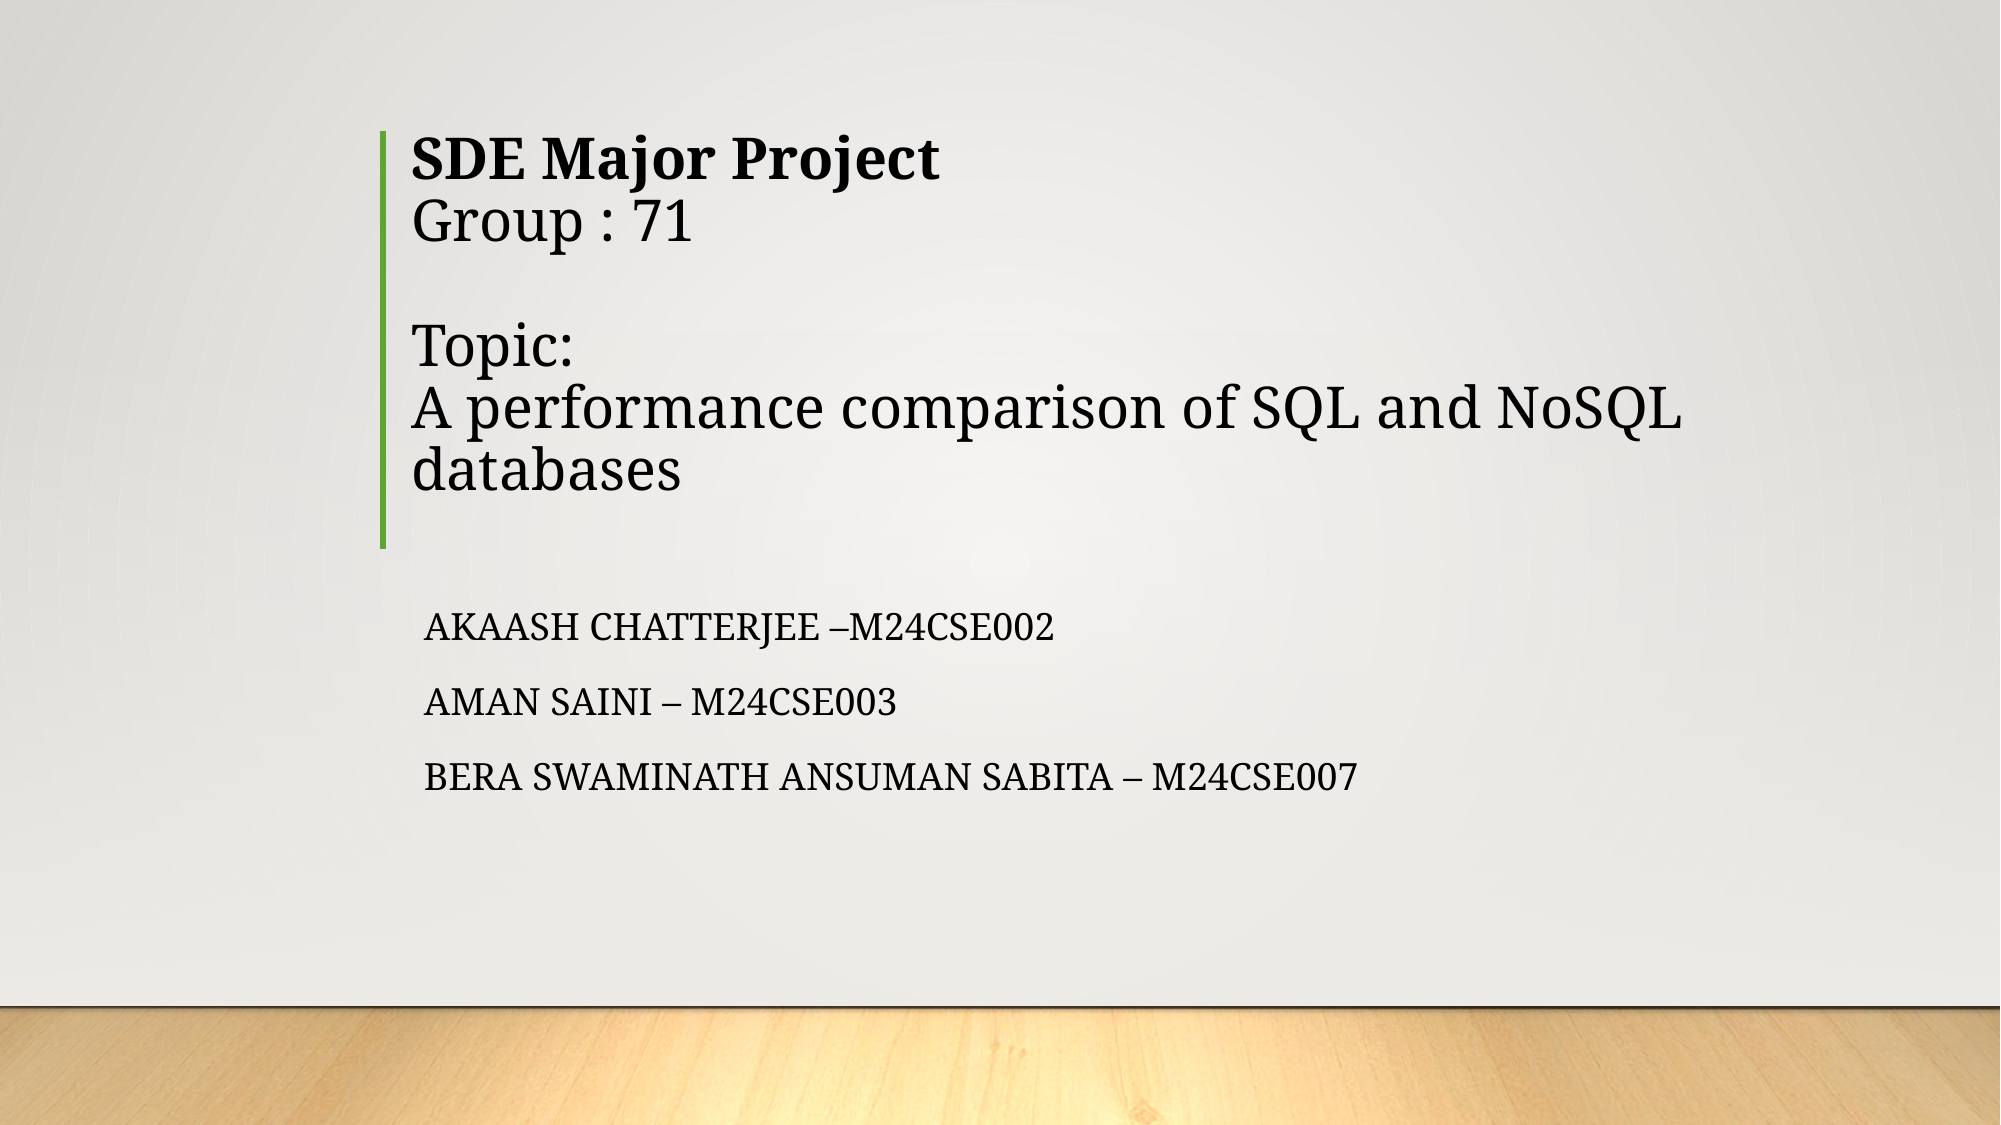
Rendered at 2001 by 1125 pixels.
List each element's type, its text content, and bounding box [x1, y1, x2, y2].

picture [0, 1006, 2000, 1125]
subtitle Akaash Chatterjee –m24cse002 Aman Saini – m24cse003 Bera swaminath ansuman sabita – m24cse007 [408, 579, 1846, 833]
title SDE Major Project Group : 71 Topic: A performance comparison of SQL and NoSQL databases [396, 119, 1833, 504]
